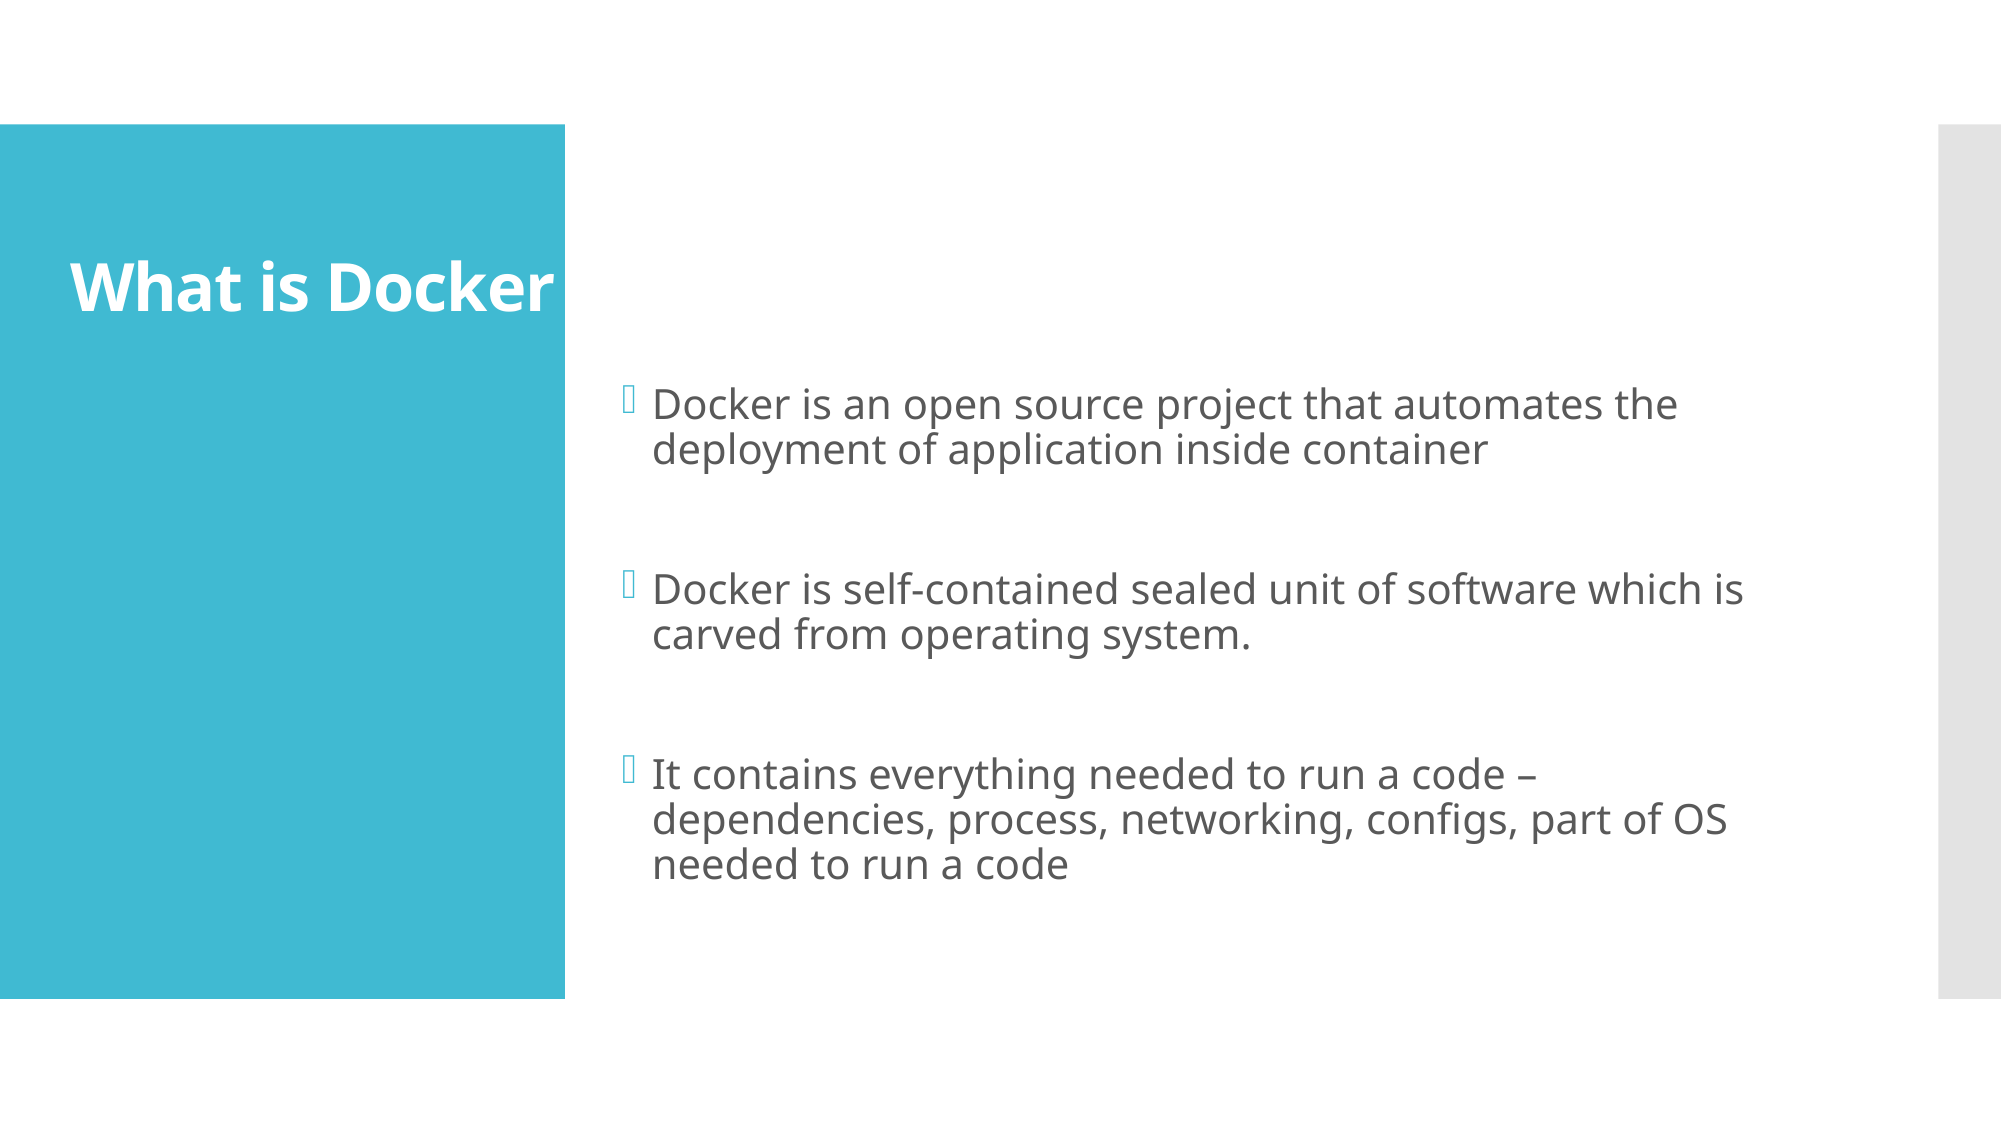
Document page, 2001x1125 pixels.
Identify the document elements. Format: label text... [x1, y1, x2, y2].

list Docker is an open source project that automates the deployment of application inside container Docker is self-contained sealed unit of software which is carved from operating system. It contains everything needed to run a code – dependencies, process, networking, configs, part of OS needed to run a code [606, 215, 1807, 1056]
title What is Docker ? [55, 185, 1518, 396]
